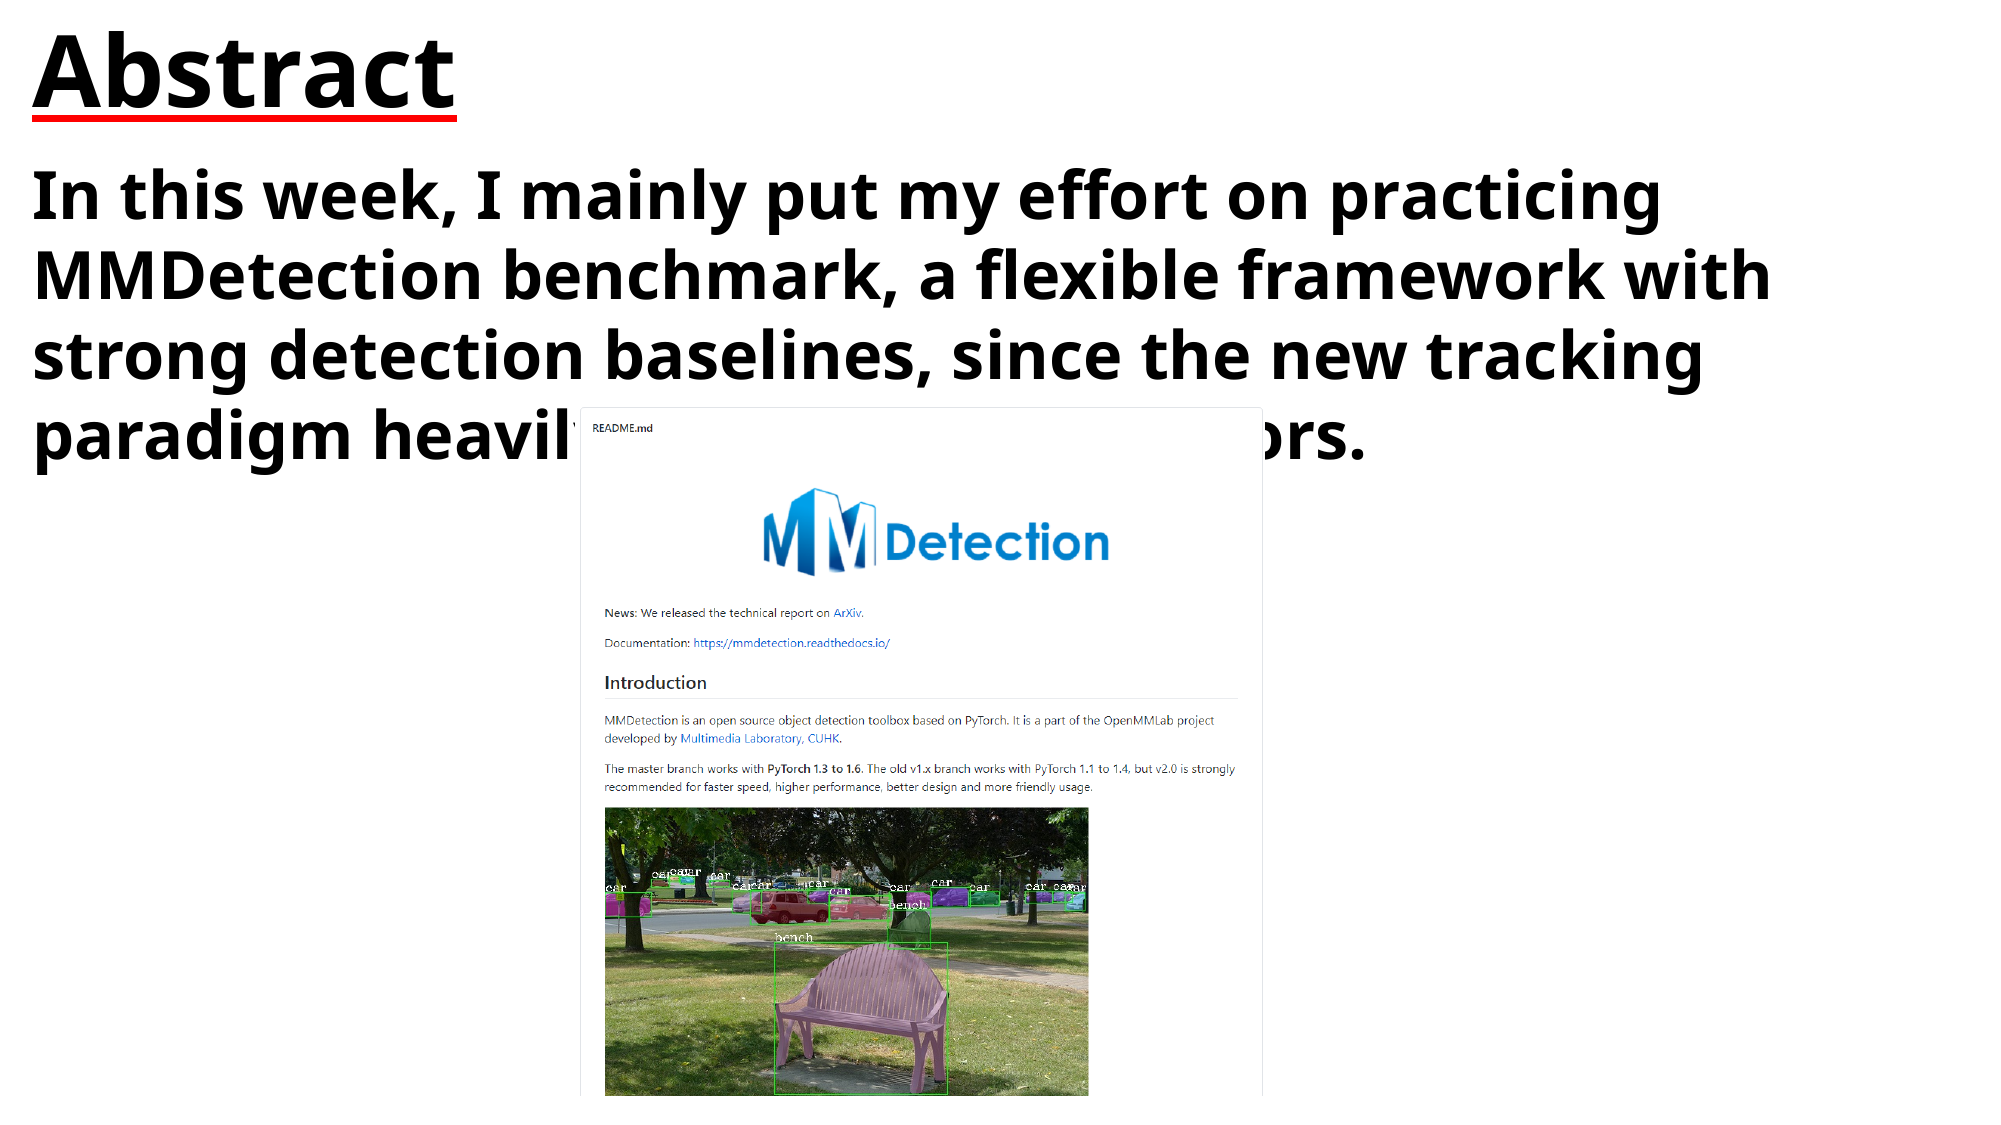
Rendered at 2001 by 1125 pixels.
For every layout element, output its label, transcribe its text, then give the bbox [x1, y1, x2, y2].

picture [575, 402, 1265, 1096]
text_box In this week, I mainly put my effort on practicing MMDetection benchmark, a flexible framework with strong detection baselines, since the new tracking paradigm heavily depends on detectors. [17, 145, 1843, 480]
text_box Abstract [17, 0, 1116, 135]
